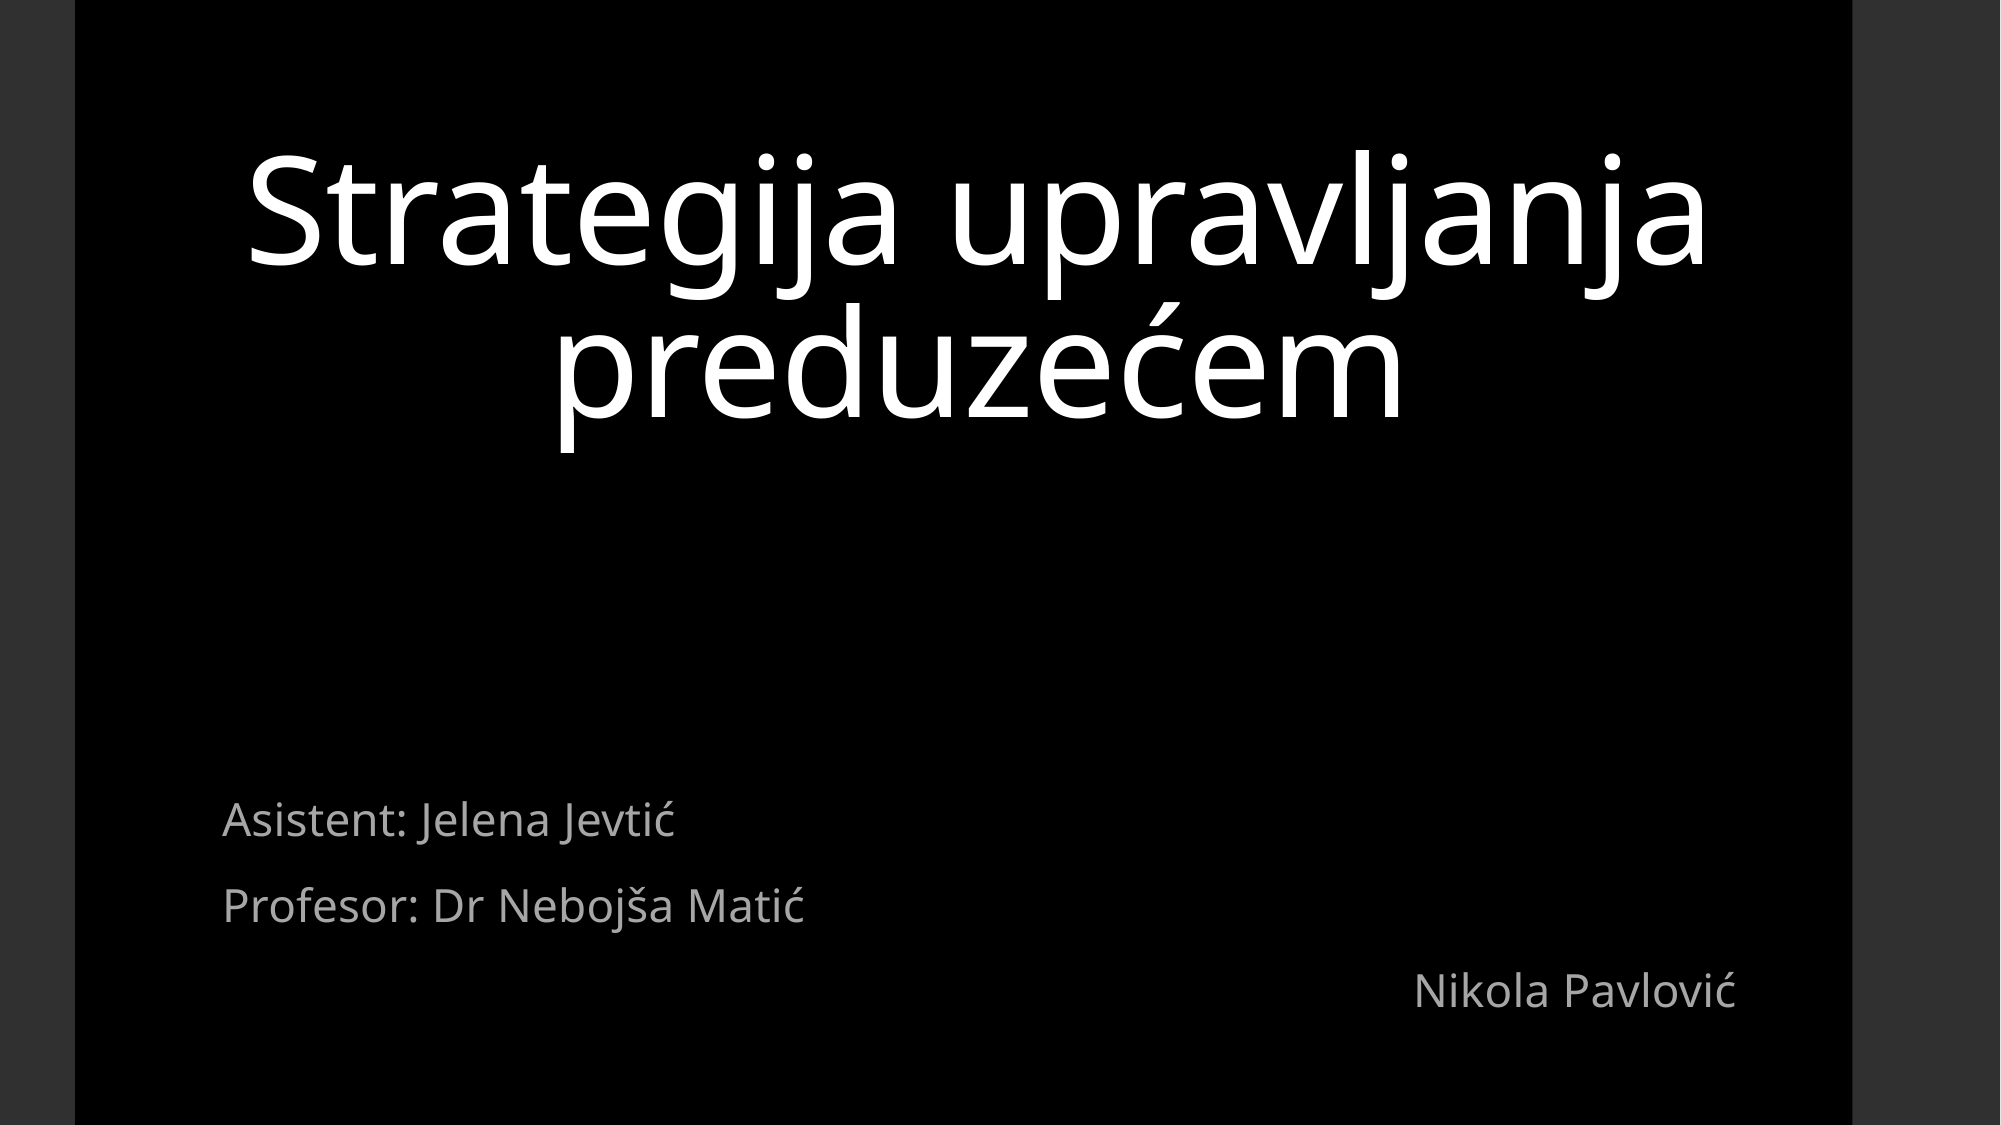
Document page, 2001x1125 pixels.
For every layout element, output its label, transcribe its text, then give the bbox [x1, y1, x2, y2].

title Strategija upravljanja preduzećem [206, 124, 1752, 456]
subtitle Asistent: Jelena Jevtić Profesor: Dr Nebojša Matić Nikola Pavlović [206, 787, 1752, 1065]
